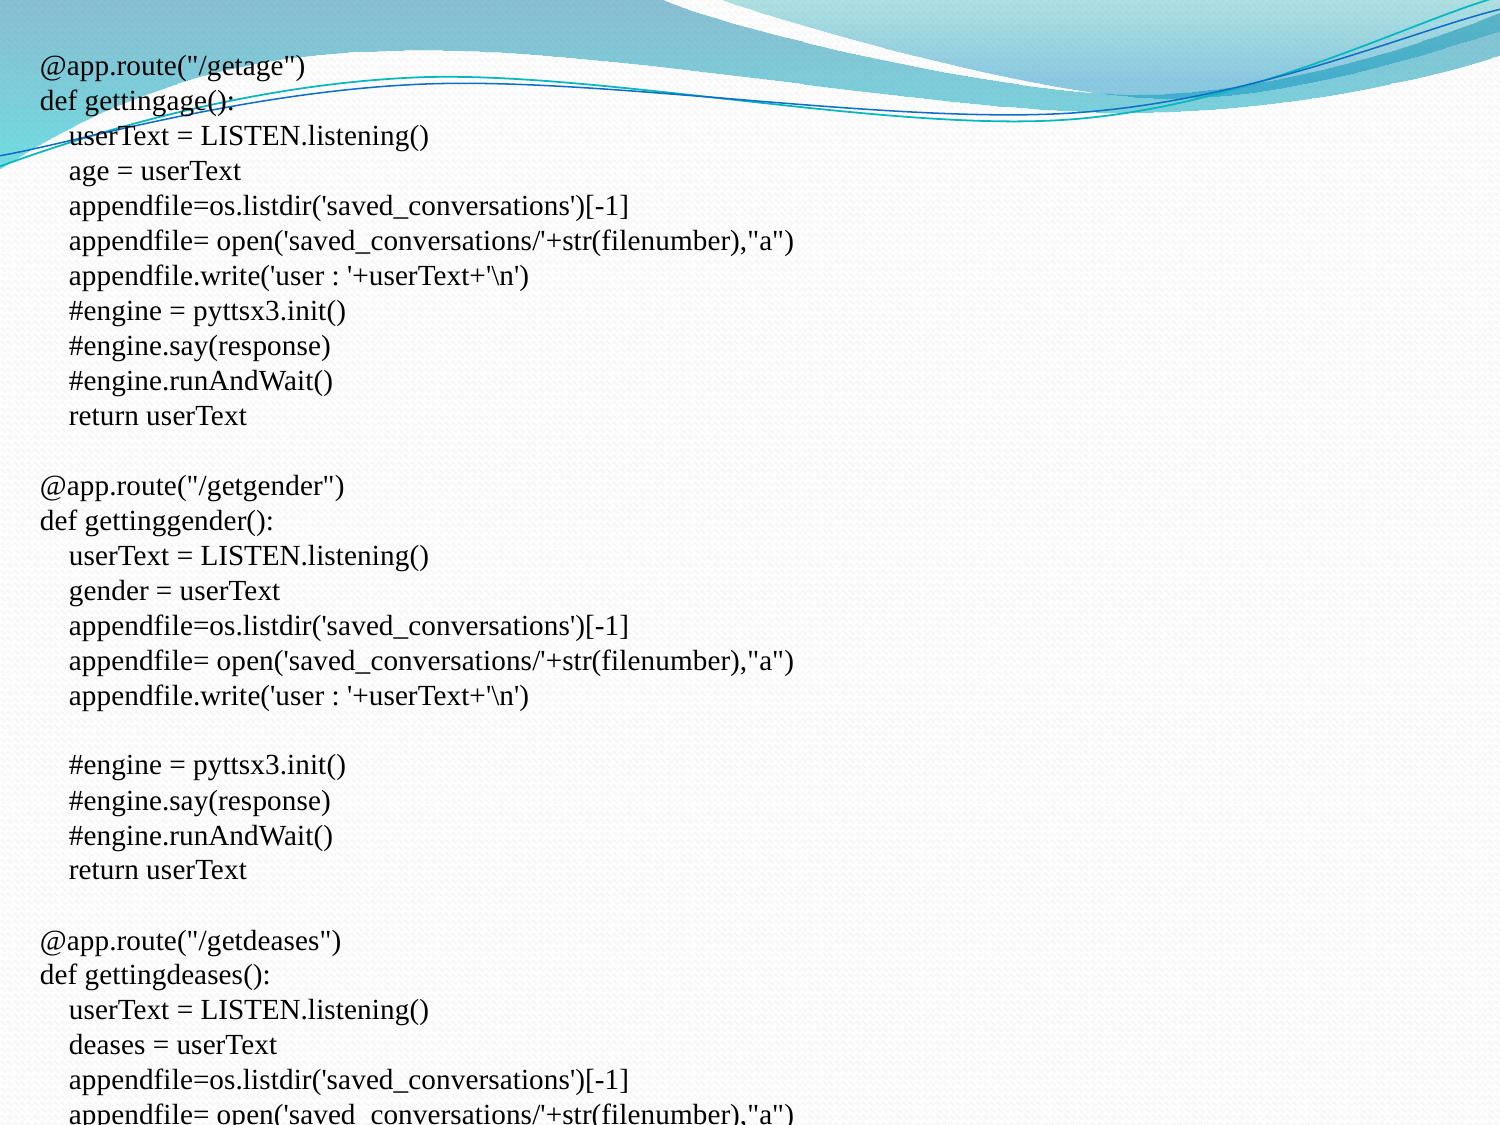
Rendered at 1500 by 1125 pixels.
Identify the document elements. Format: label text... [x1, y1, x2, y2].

text_box @app.route("/getage") def gettingage(): userText = LISTEN.listening() age = userText appendfile=os.listdir('saved_conversations')[-1] appendfile= open('saved_conversations/'+str(filenumber),"a") appendfile.write('user : '+userText+'\n') #engine = pyttsx3.init() #engine.say(response) #engine.runAndWait() return userText @app.route("/getgender") def gettinggender(): userText = LISTEN.listening() gender = userText appendfile=os.listdir('saved_conversations')[-1] appendfile= open('saved_conversations/'+str(filenumber),"a") appendfile.write('user : '+userText+'\n') #engine = pyttsx3.init() #engine.say(response) #engine.runAndWait() return userText @app.route("/getdeases") def gettingdeases(): userText = LISTEN.listening() deases = userText appendfile=os.listdir('saved_conversations')[-1] appendfile= open('saved_conversations/'+str(filenumber),"a") [24, 39, 1500, 1125]
